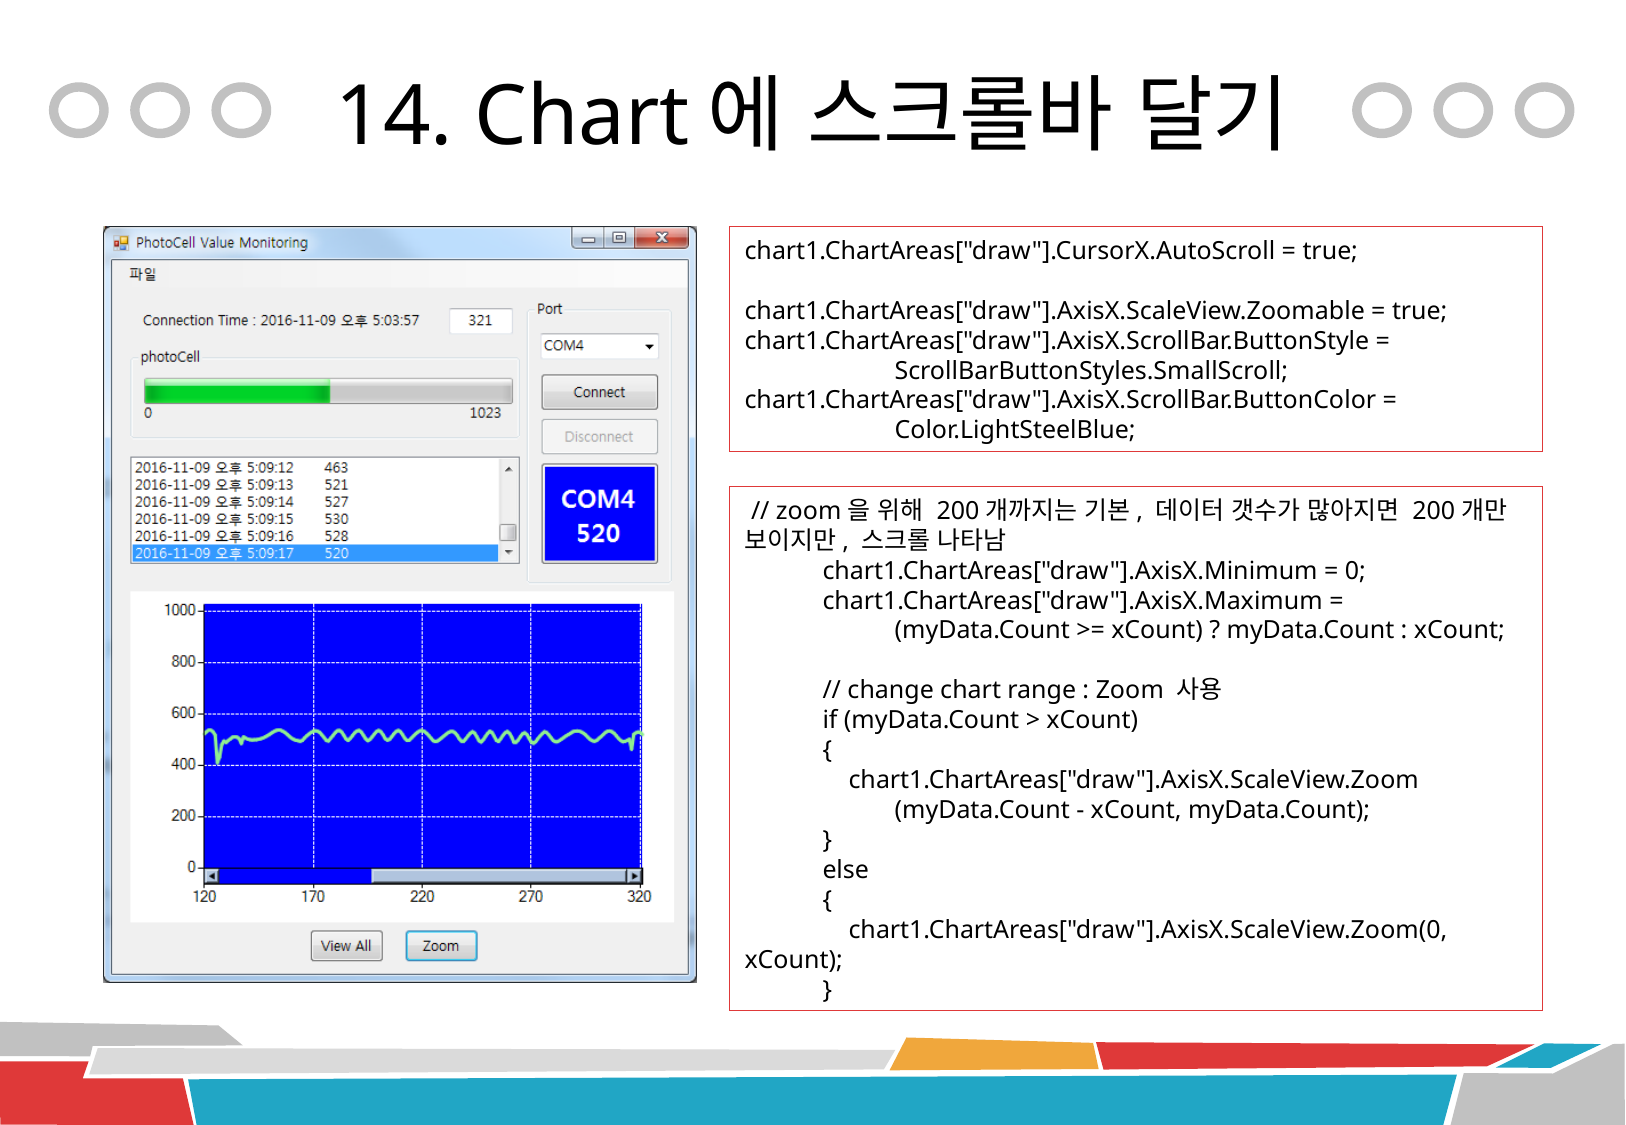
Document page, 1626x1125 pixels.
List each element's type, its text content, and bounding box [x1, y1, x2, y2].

title 14. Chart에 스크롤바 달기 [284, 18, 1341, 206]
text_box chart1.ChartAreas["draw"].CursorX.AutoScroll = true; chart1.ChartAreas["draw"].AxisX.ScaleView.Zoomable = true; chart1.ChartAreas["draw"].AxisX.ScrollBar.ButtonStyle = ScrollBarButtonStyles.SmallScroll; chart1.ChartAreas["draw"].AxisX.ScrollBar.ButtonColor = Color.LightSteelBlue; [729, 226, 1543, 452]
text_box // zoom을 위해 200개까지는 기본, 데이터 갯수가 많아지면 200개만 보이지만, 스크롤 나타남 chart1.ChartAreas["draw"].AxisX.Minimum = 0; chart1.ChartAreas["draw"].AxisX.Maximum = (myData.Count >= xCount) ? myData.Count : xCount; // change chart range : Zoom 사용 if (myData.Count > xCount) { chart1.ChartAreas["draw"].AxisX.ScaleView.Zoom (myData.Count - xCount, myData.Count); } else { chart1.ChartAreas["draw"].AxisX.ScaleView.Zoom(0, xCount); } [729, 486, 1543, 1011]
picture [103, 226, 697, 984]
